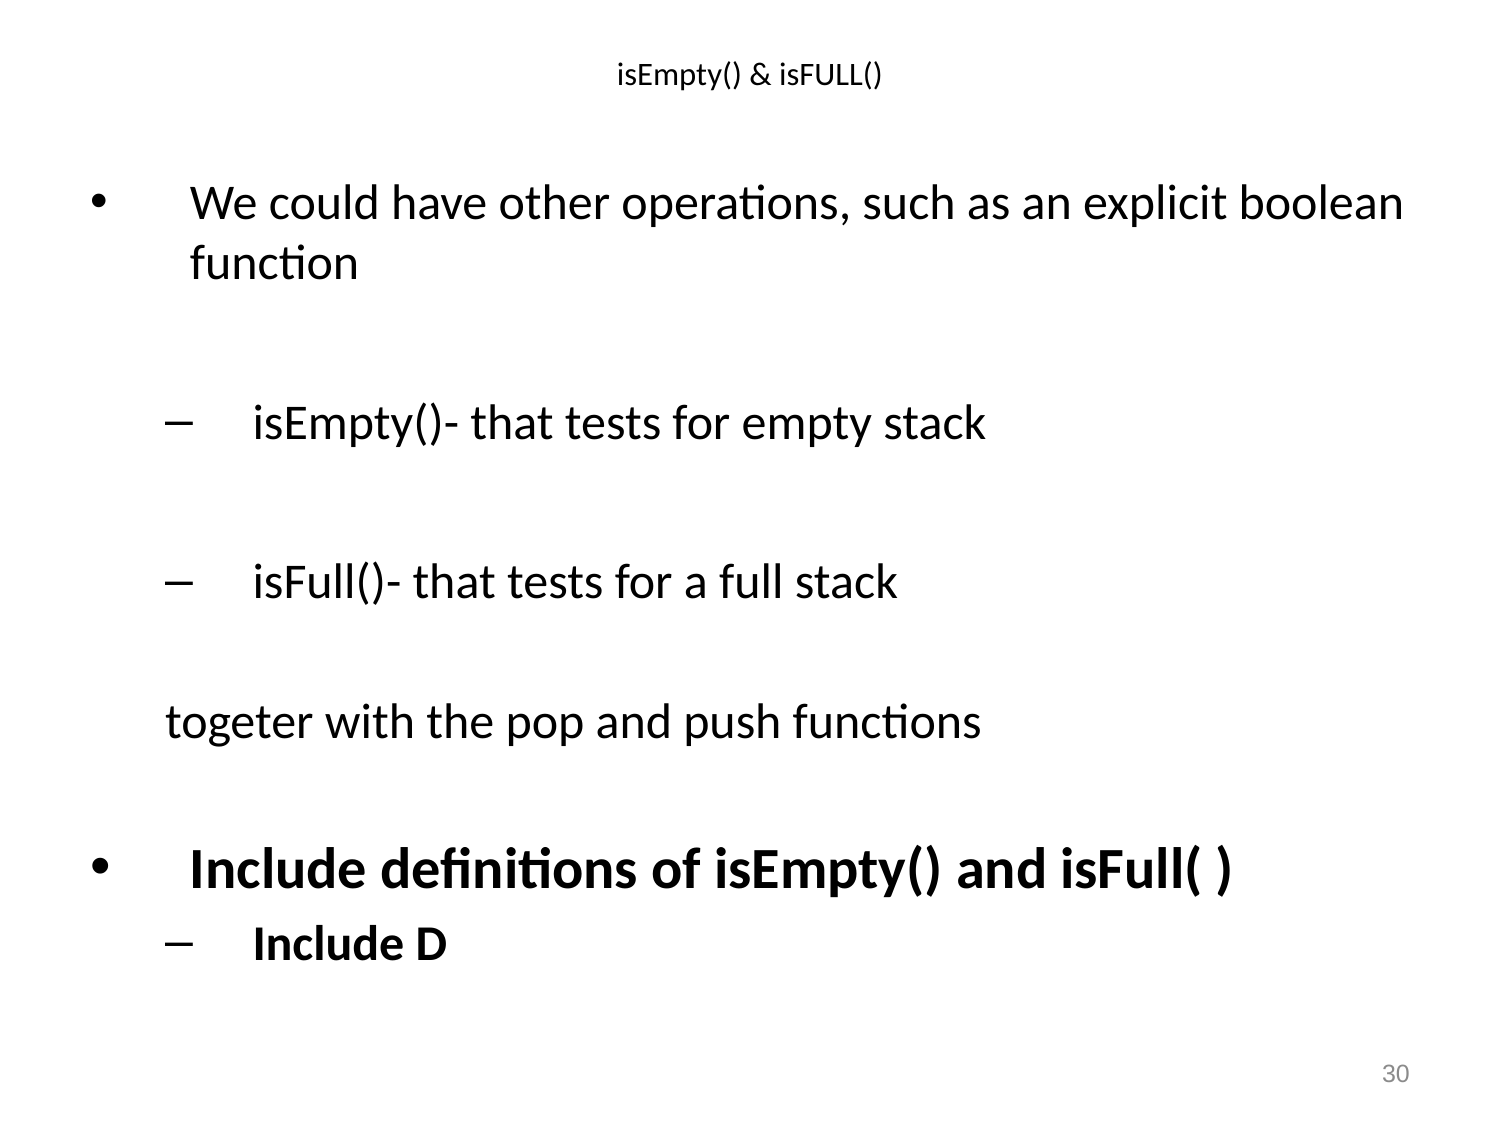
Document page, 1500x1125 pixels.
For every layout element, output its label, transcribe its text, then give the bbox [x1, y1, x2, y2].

list We could have other operations, such as an explicit boolean function isEmpty()- that tests for empty stack isFull()- that tests for a full stack togeter with the pop and push functions Include definitions of isEmpty() and isFull( ) Include D [75, 162, 1425, 1050]
title isEmpty() & isFULL() [75, 45, 1425, 100]
slide_number 30 [1074, 1042, 1425, 1103]
